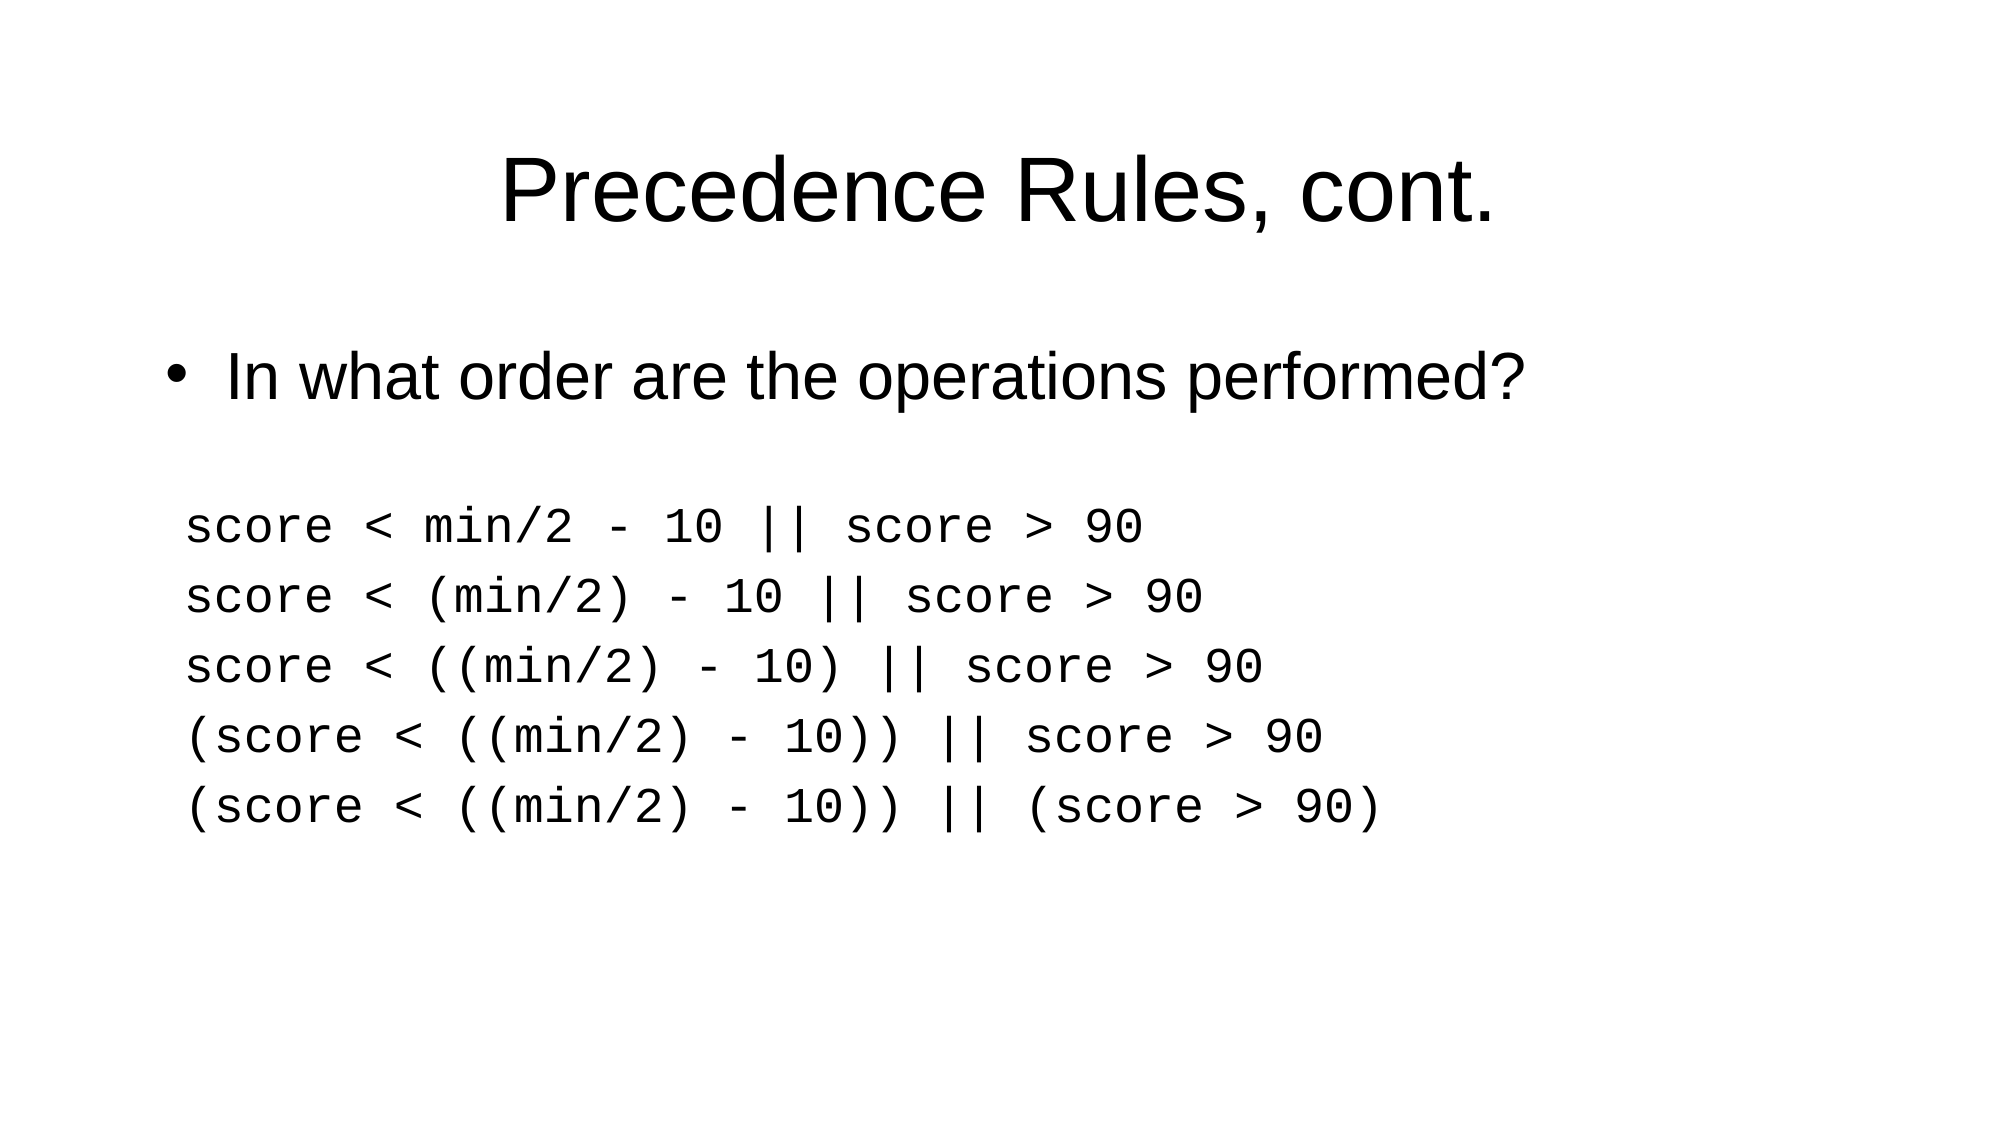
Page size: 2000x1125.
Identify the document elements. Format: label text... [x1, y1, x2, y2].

list In what order are the operations performed? score < min/2 - 10 || score > 90 score < (min/2) - 10 || score > 90 score < ((min/2) - 10) || score > 90 (score < ((min/2) - 10)) || score > 90 (score < ((min/2) - 10)) || (score > 90) [149, 324, 1850, 978]
title Precedence Rules, cont. [149, 82, 1850, 286]
